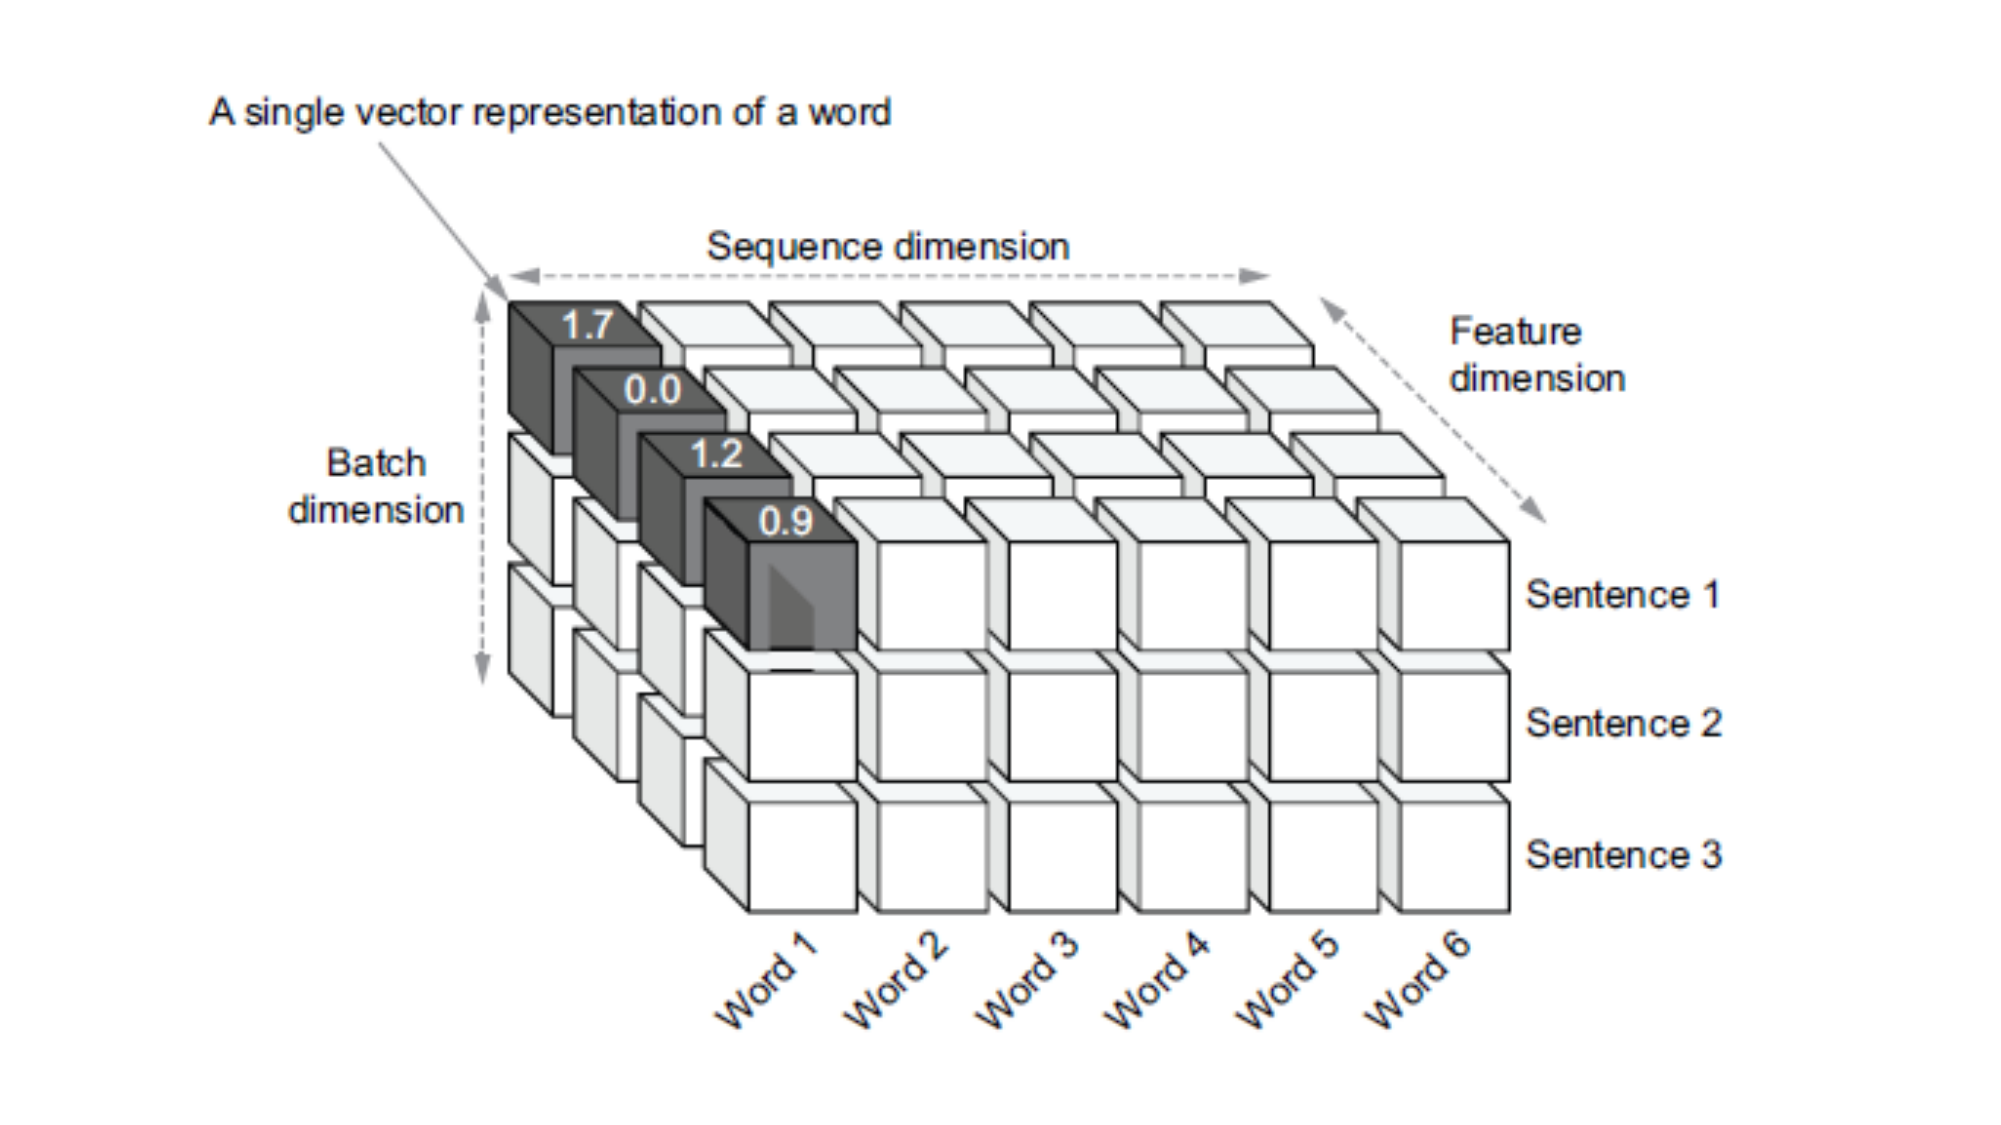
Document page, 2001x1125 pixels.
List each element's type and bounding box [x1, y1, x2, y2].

picture [137, 38, 1863, 1066]
